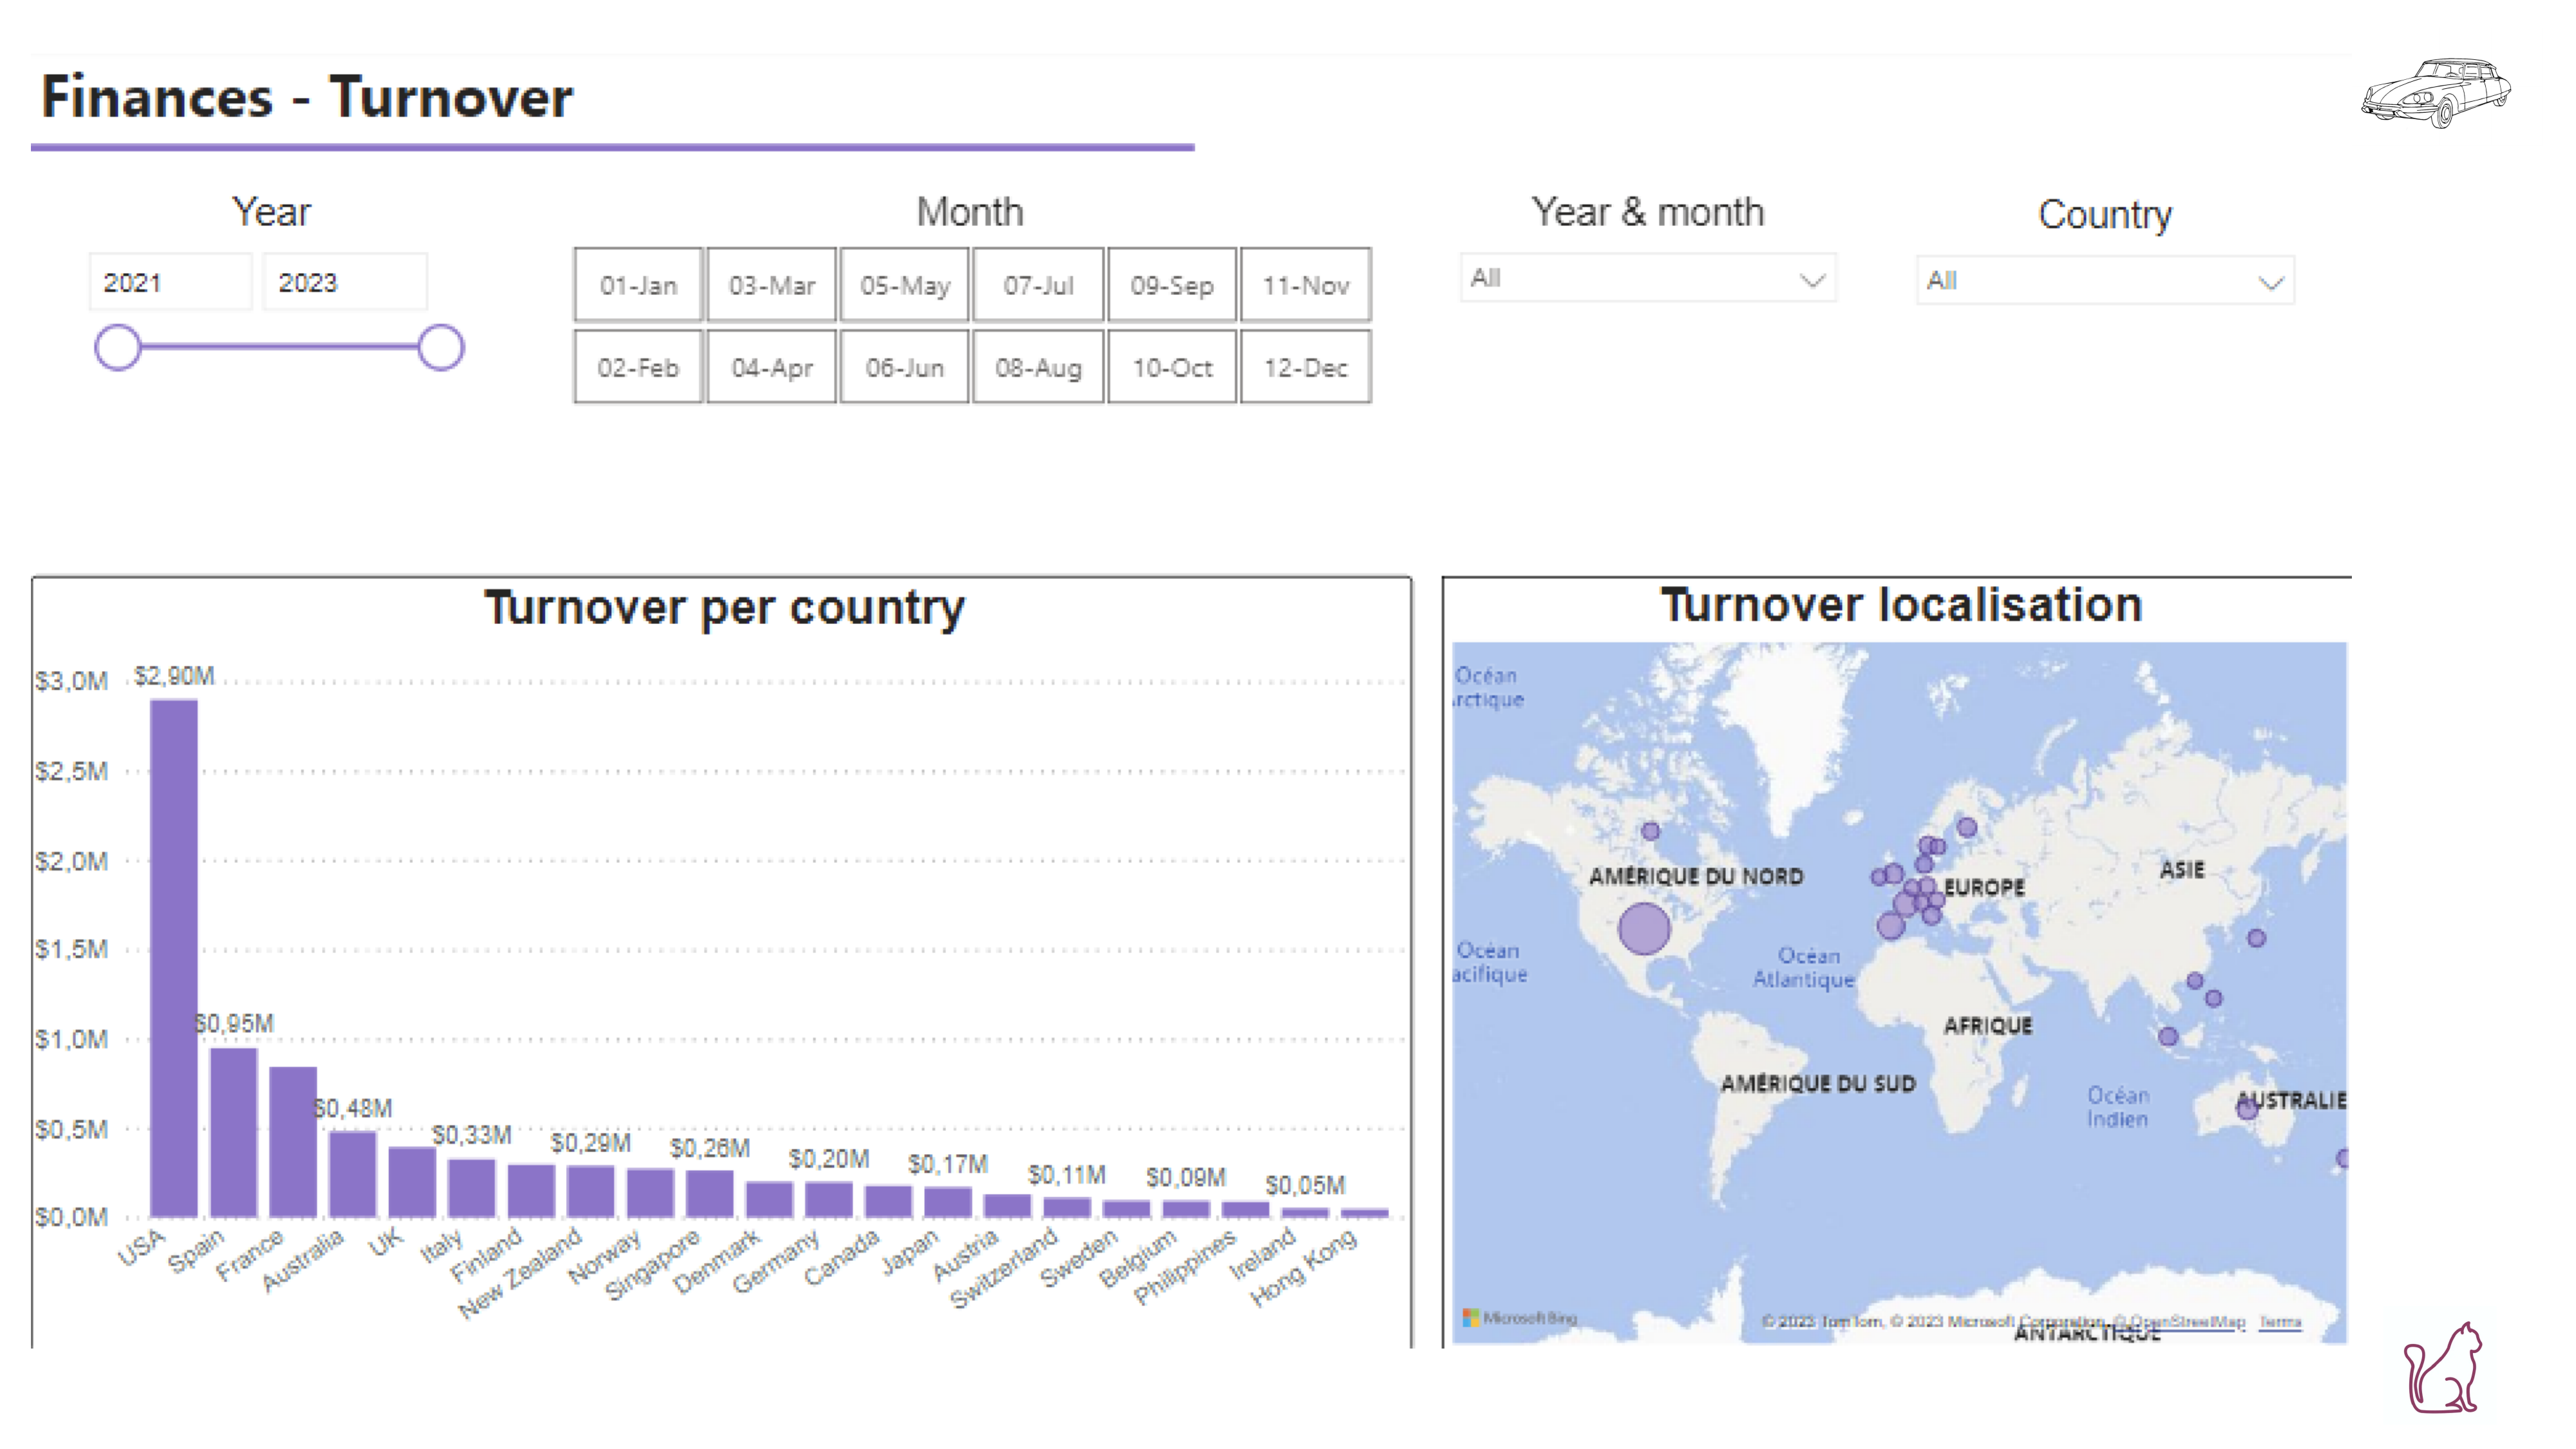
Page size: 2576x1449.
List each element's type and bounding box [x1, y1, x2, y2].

picture [2383, 1306, 2497, 1425]
picture [30, 28, 2543, 1349]
